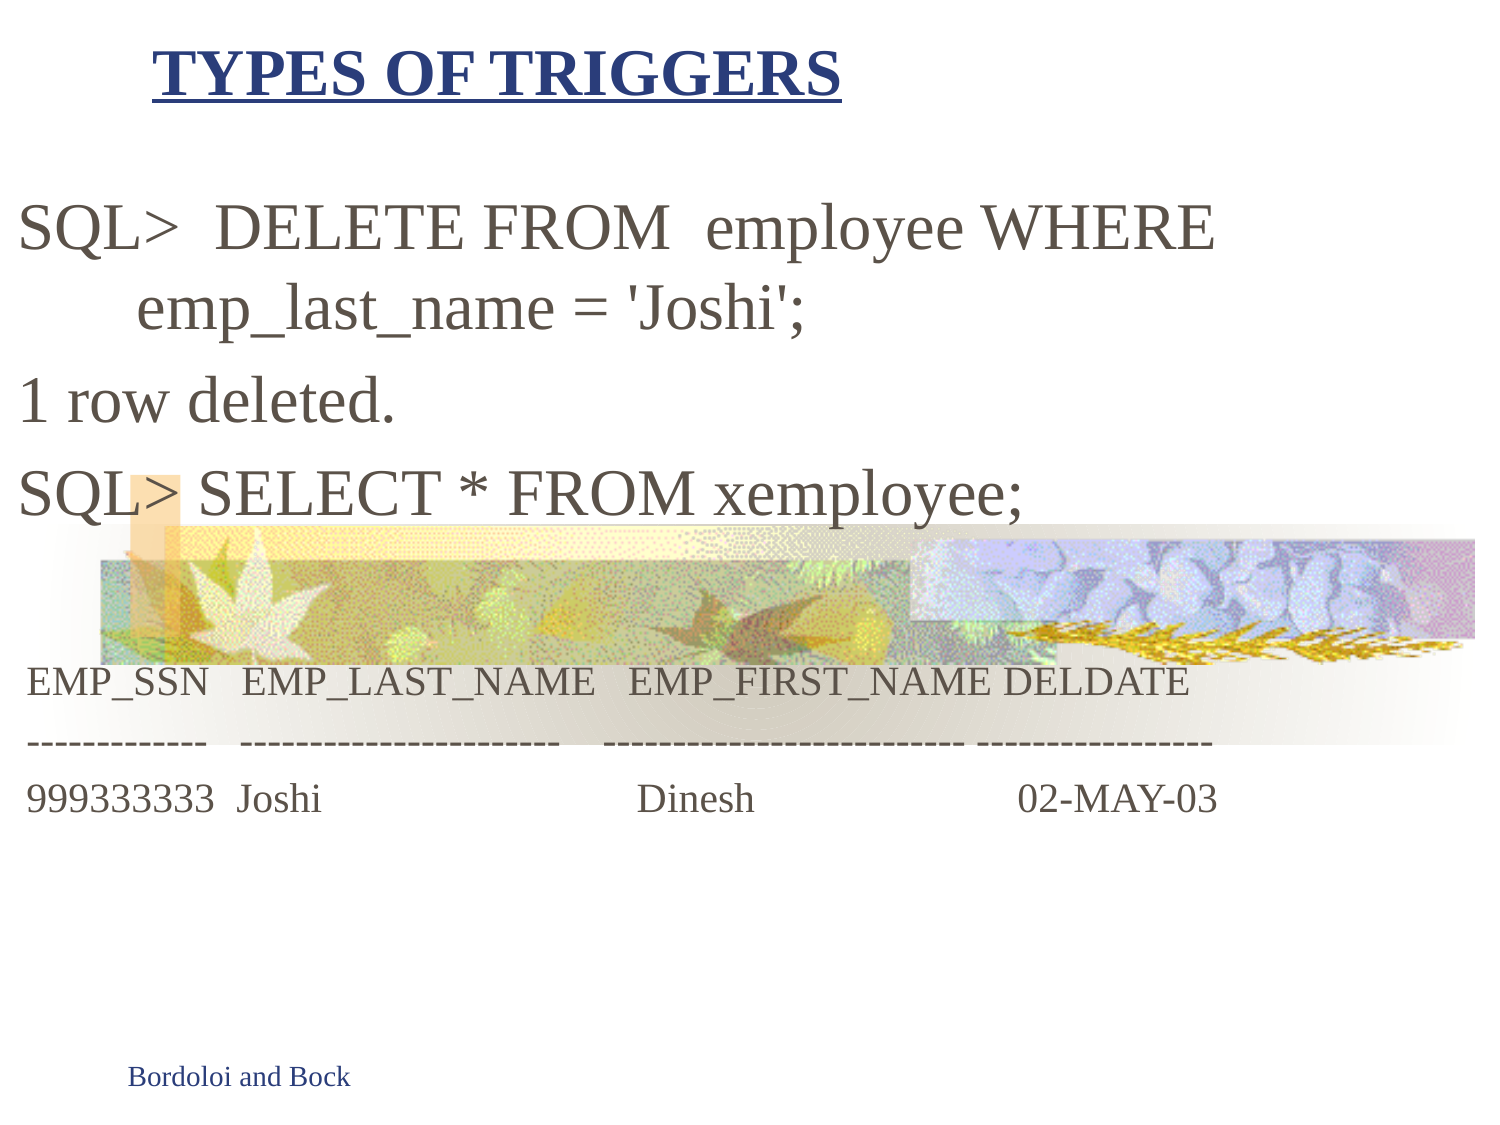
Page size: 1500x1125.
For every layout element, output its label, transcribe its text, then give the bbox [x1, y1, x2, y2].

title TYPES OF TRIGGERS [137, 0, 1450, 138]
subtitle SQL> DELETE FROM employee WHERE emp_last_name = 'Joshi'; 1 row deleted. SQL> SELECT * FROM xemployee; EMP_SSN EMP_LAST_NAME EMP_FIRST_NAME DELDATE ------------- ----------------------- -------------------------- ----------------- 999333333 Joshi Dinesh 02-MAY-03 [0, 174, 1500, 1000]
text_box Bordoloi and Bock [112, 1024, 425, 1100]
